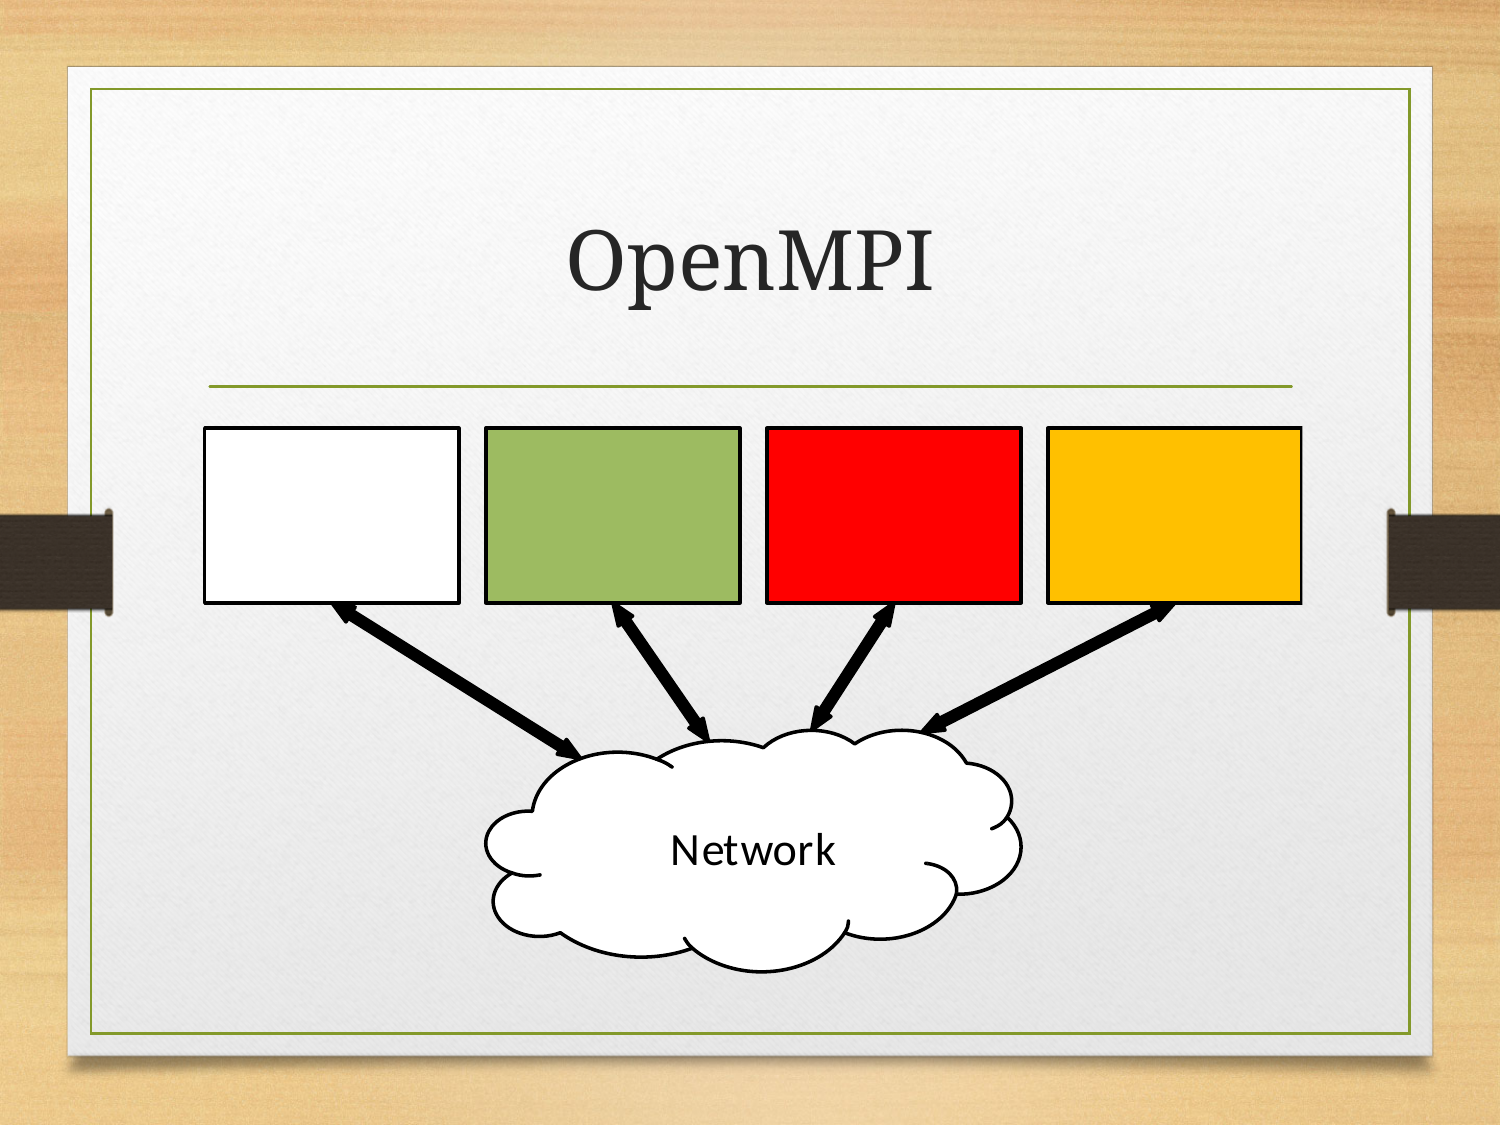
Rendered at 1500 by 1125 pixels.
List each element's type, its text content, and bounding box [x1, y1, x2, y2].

title OpenMPI [193, 150, 1309, 365]
picture [0, 0, 1500, 1125]
